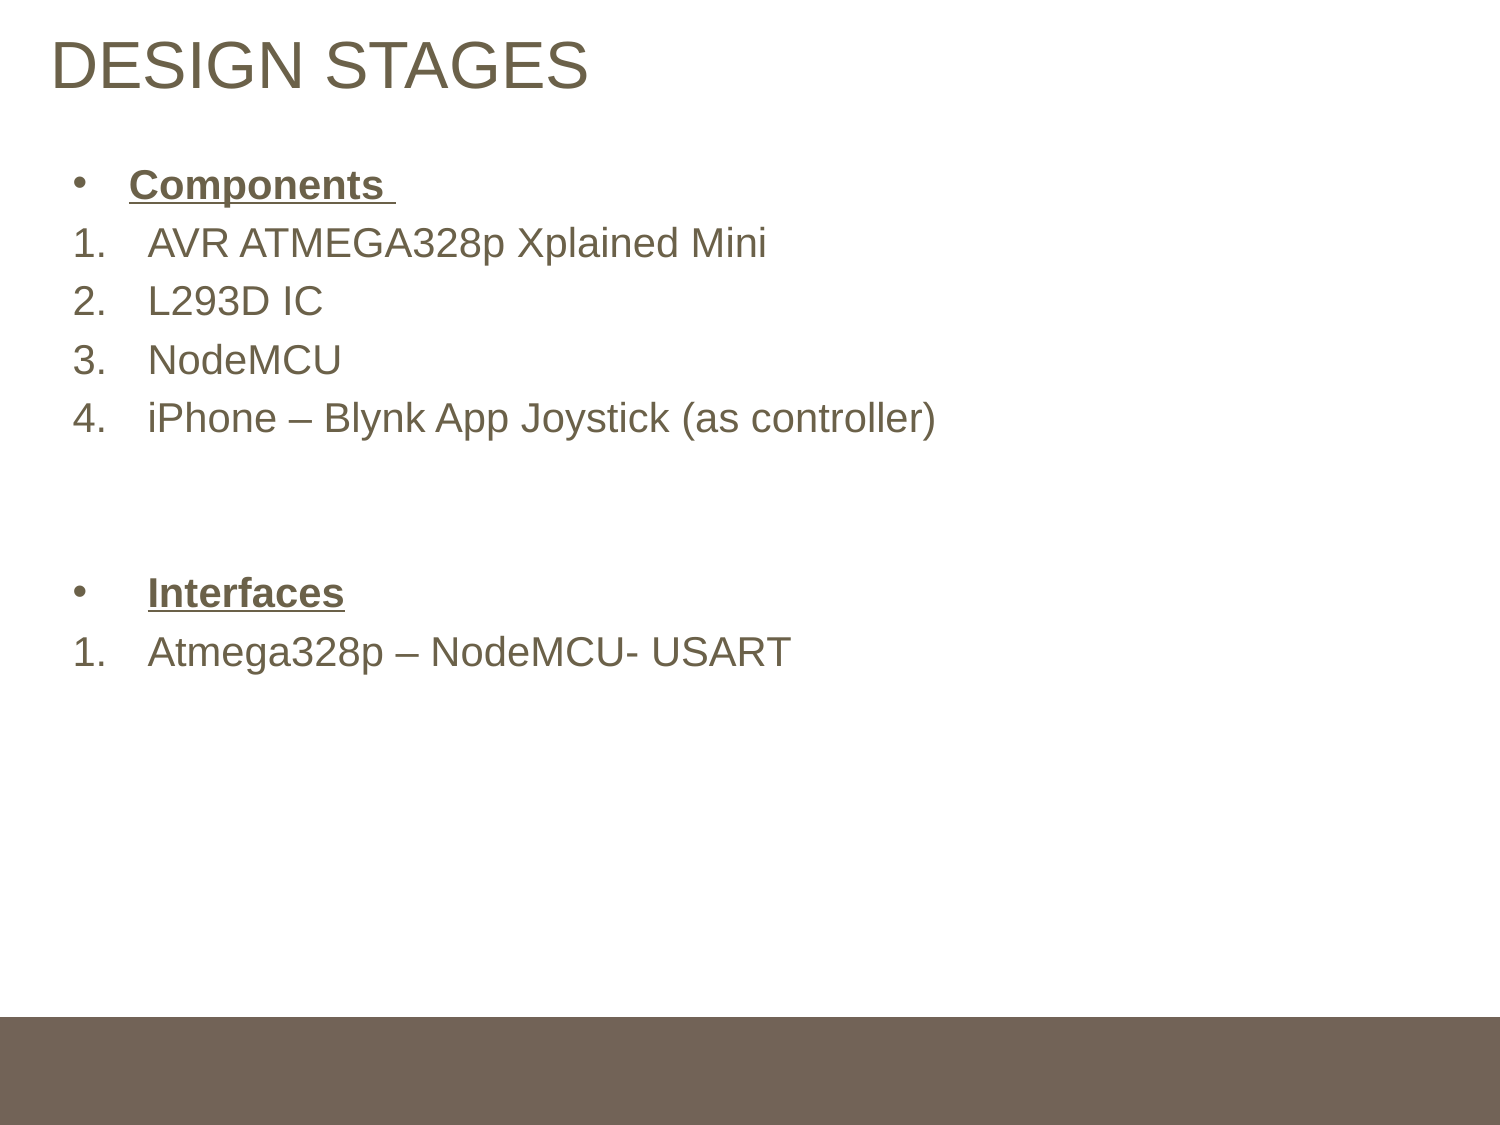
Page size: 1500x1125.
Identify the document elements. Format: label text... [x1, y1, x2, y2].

title DESIGN STAGES [35, 11, 1386, 112]
list Components AVR ATMEGA328p Xplained Mini L293D IC NodeMCU iPhone – Blynk App Joystick (as controller) Interfaces Atmega328p – NodeMCU- USART [57, 149, 1441, 975]
